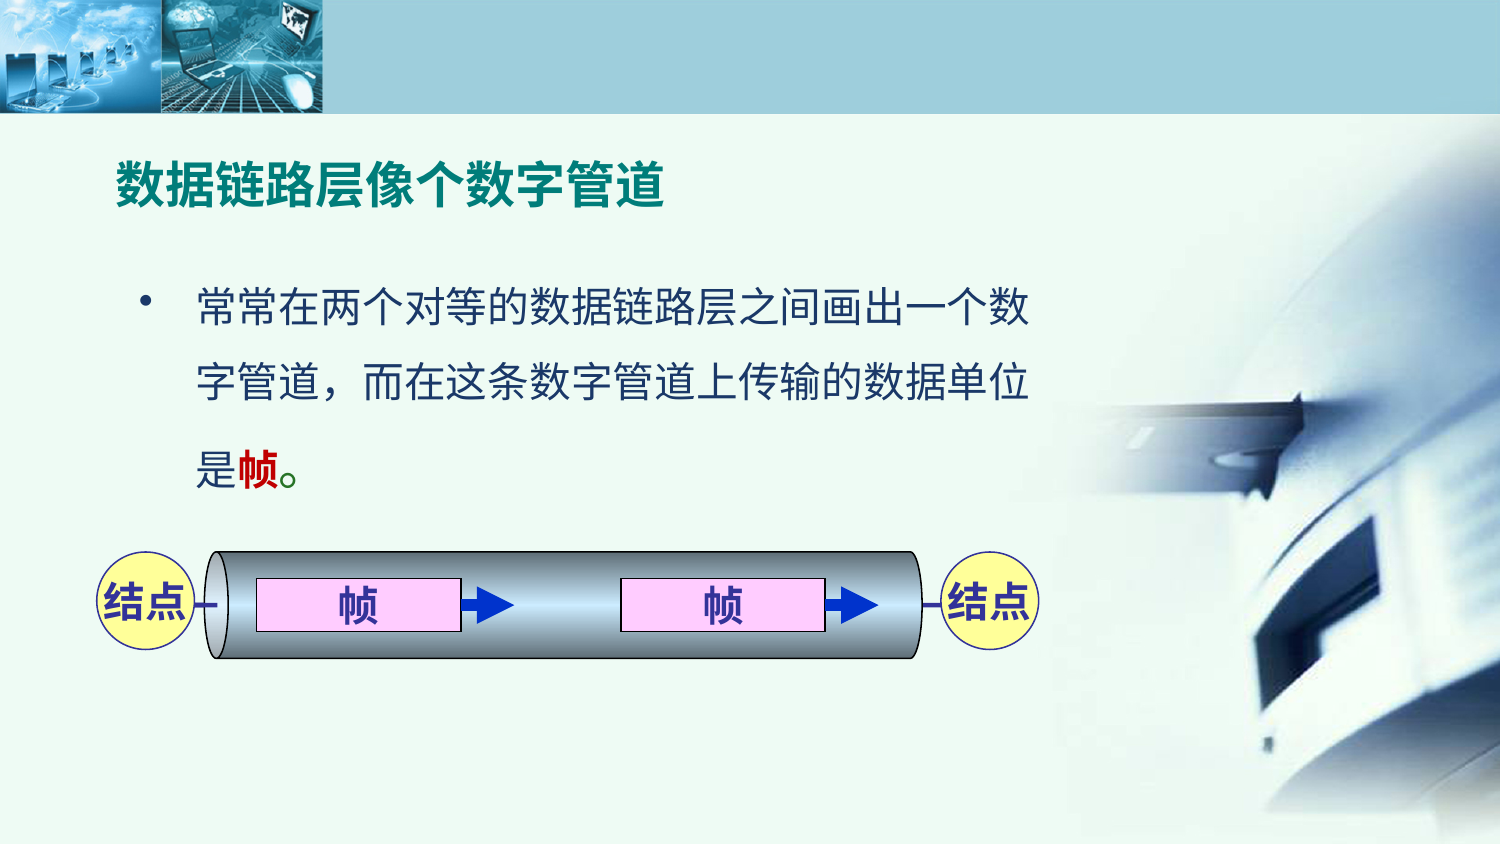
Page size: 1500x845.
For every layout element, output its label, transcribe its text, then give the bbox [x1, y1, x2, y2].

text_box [96, 551, 1039, 659]
title 数据链路层像个数字管道 [100, 136, 947, 232]
list 常常在两个对等的数据链路层之间画出一个数字管道，而在这条数字管道上传输的数据单位是帧。 [123, 248, 1084, 844]
picture [0, 0, 1500, 844]
